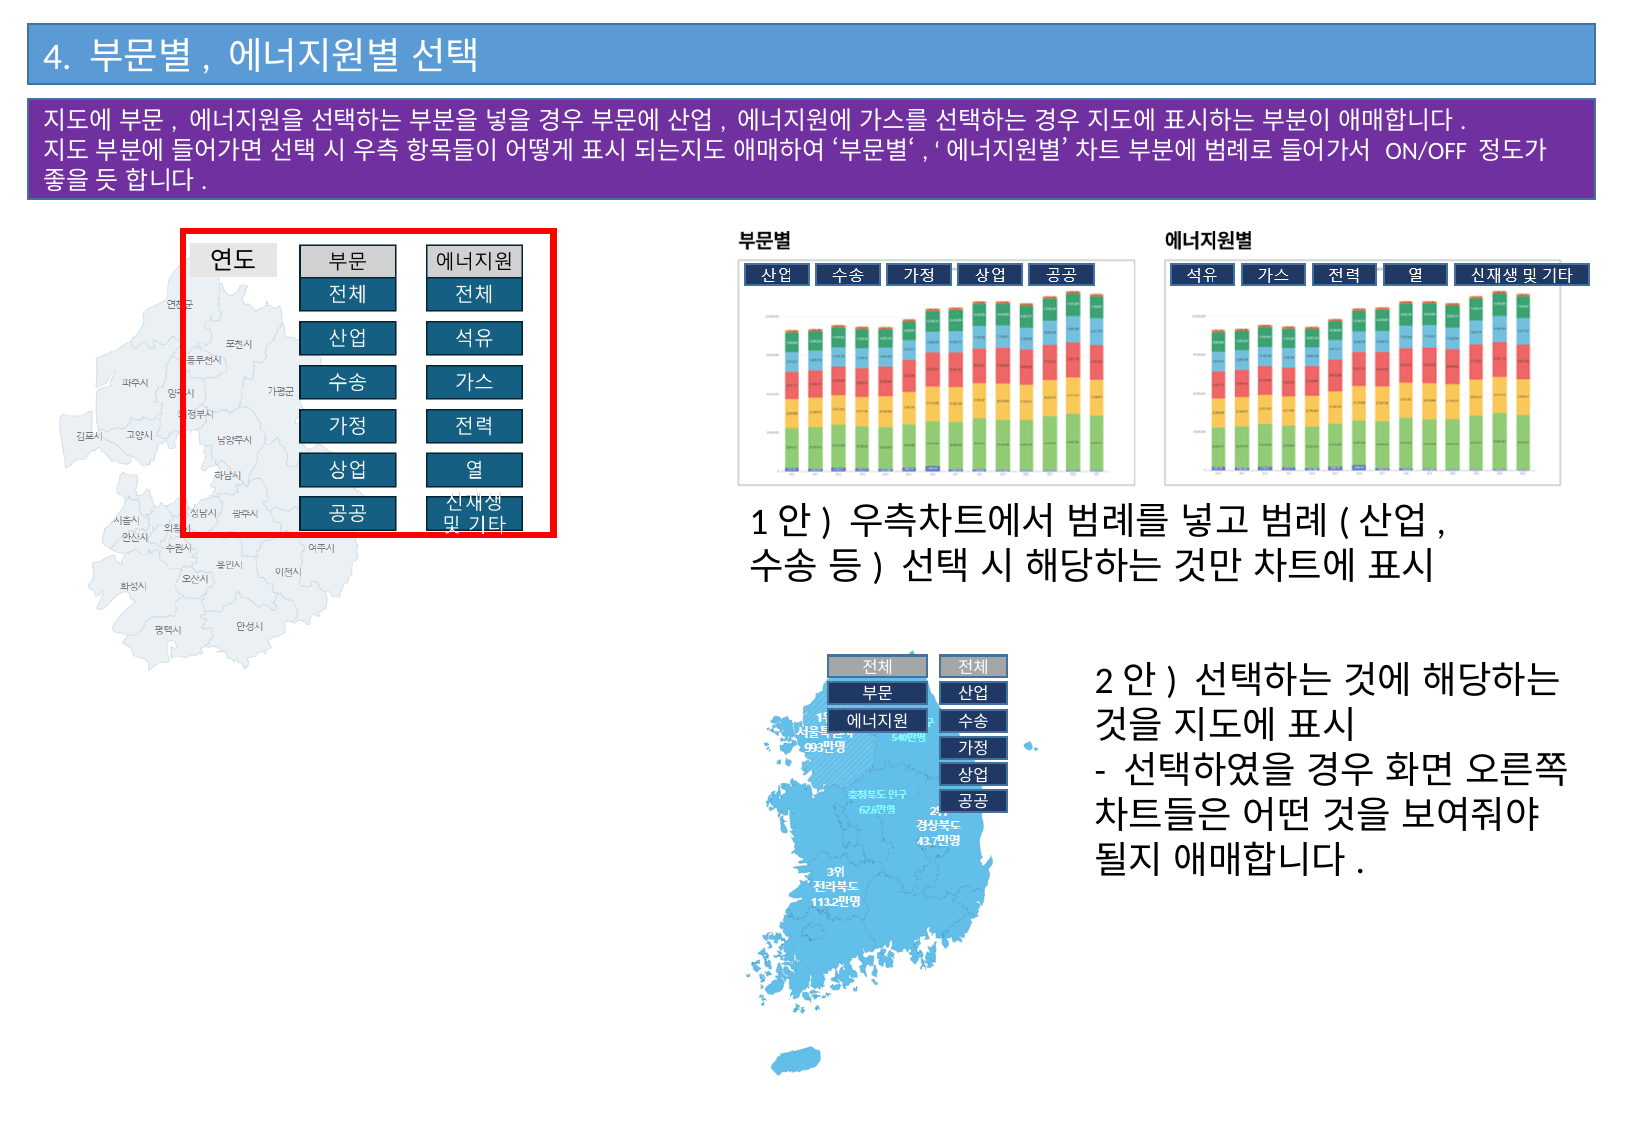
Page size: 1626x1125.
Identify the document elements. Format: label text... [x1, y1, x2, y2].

text_box 2안) 선택하는 것에 해당하는 것을 지도에 표시 - 선택하였을 경우 화면 오른쪽 차트들은 어떤 것을 보여줘야 될지 애매합니다. [1079, 649, 1596, 889]
text_box 4. 부문별, 에너지원별 선택 [27, 23, 1596, 85]
text_box 1안) 우측차트에서 범례를 넣고 범례(산업, 수송 등) 선택 시 해당하는 것만 차트에 표시 [734, 491, 1548, 595]
picture [712, 205, 1596, 491]
text_box [182, 230, 554, 536]
picture [28, 241, 525, 678]
text_box 지도에 부문, 에너지원을 선택하는 부분을 넣을 경우 부문에 산업, 에너지원에 가스를 선택하는 경우 지도에 표시하는 부분이 애매합니다. 지도 부분에 들어가면 선택 시 우측 항목들이 어떻게 표시 되는지도 애매하여 ‘부문별‘, ‘에너지원별’ 차트 부분에 범례로 들어가서 ON/OFF 정도가 좋을 듯 합니다. [27, 98, 1596, 200]
picture [734, 649, 1044, 1082]
